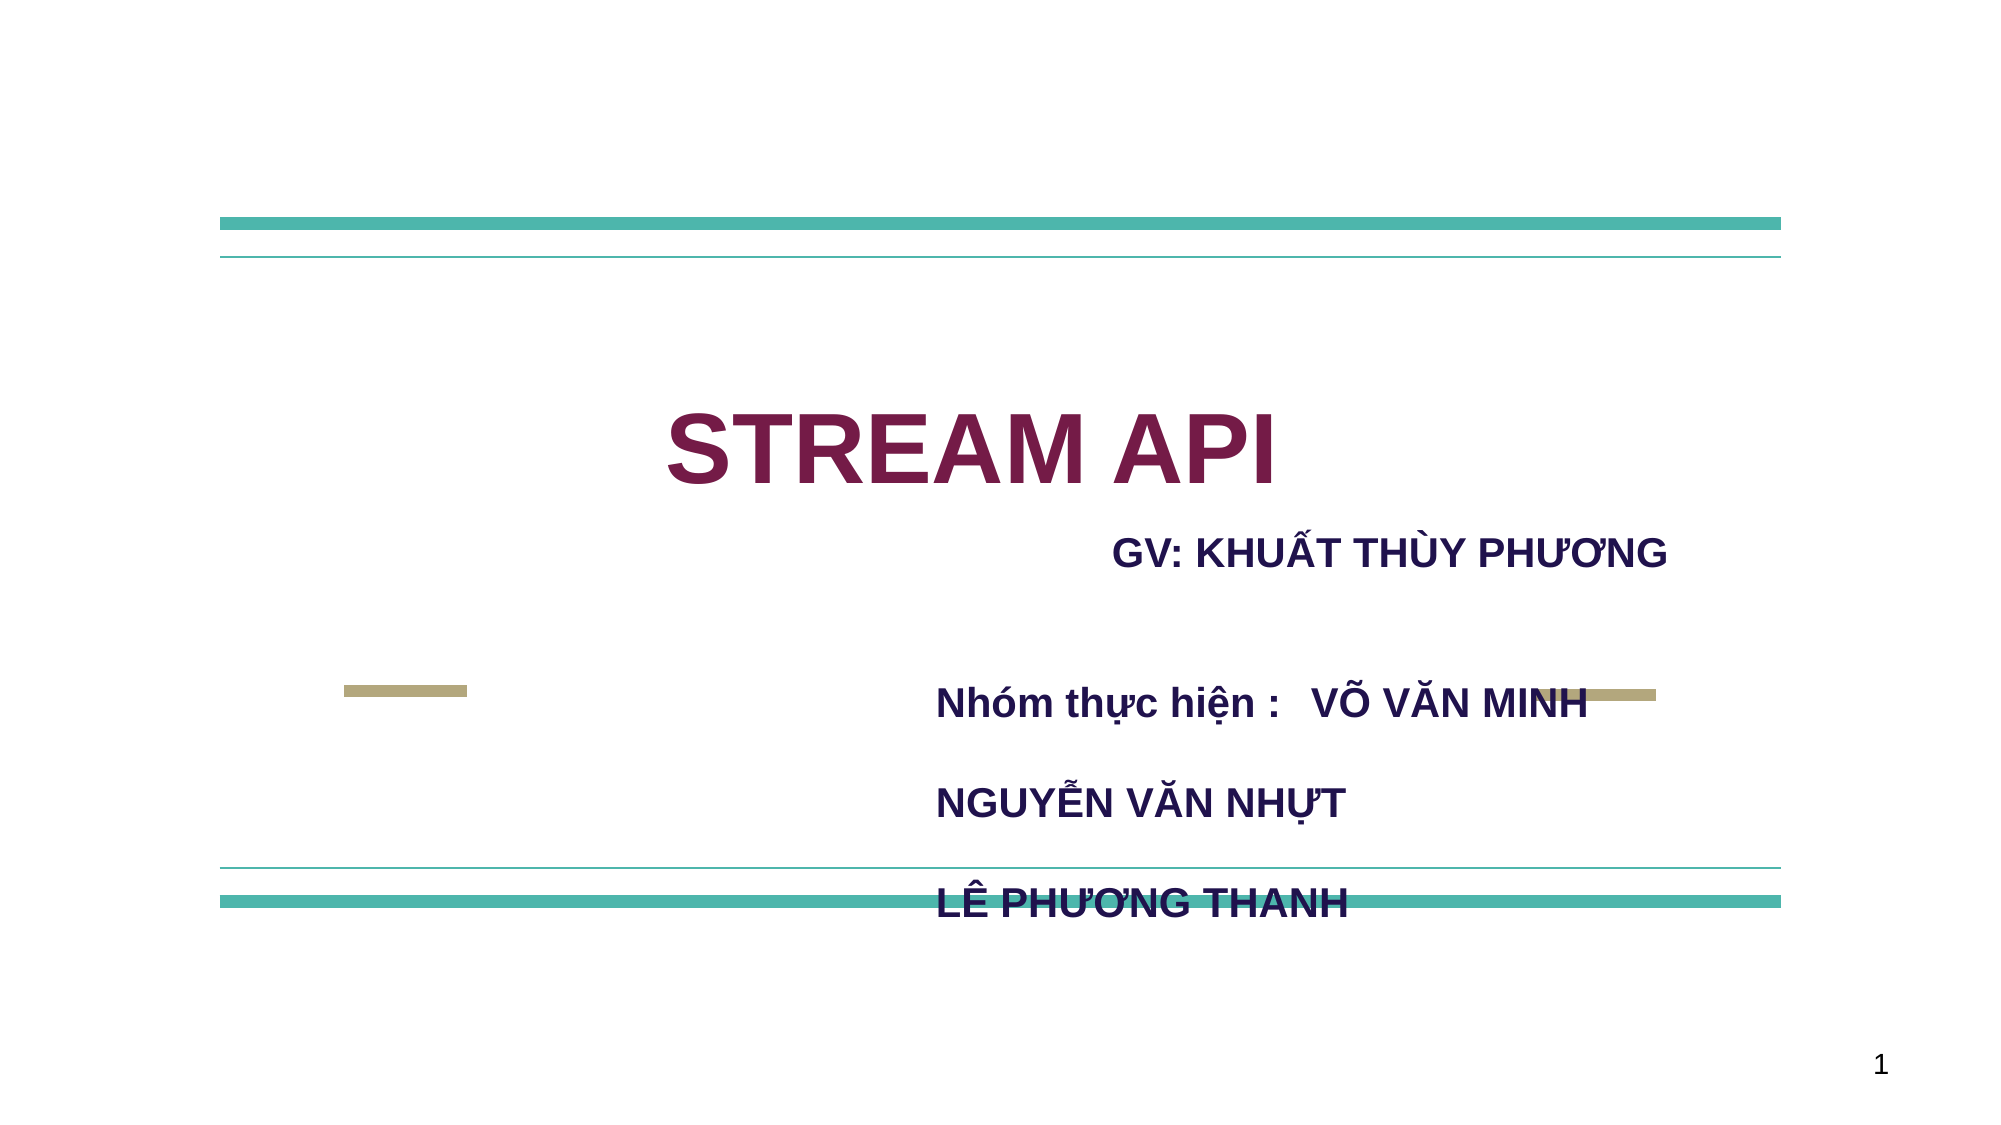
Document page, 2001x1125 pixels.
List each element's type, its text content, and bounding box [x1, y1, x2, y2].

text_box GV: KHUẤT THÙY PHƯƠNG Nhóm thực hiện : VÕ VĂN MINH NGUYỄN VĂN NHỰT LÊ PHƯƠNG THANH [170, 544, 1797, 877]
slide_number ‹#› [1853, 1019, 1974, 1106]
text_box STREAM API [375, 368, 1569, 508]
